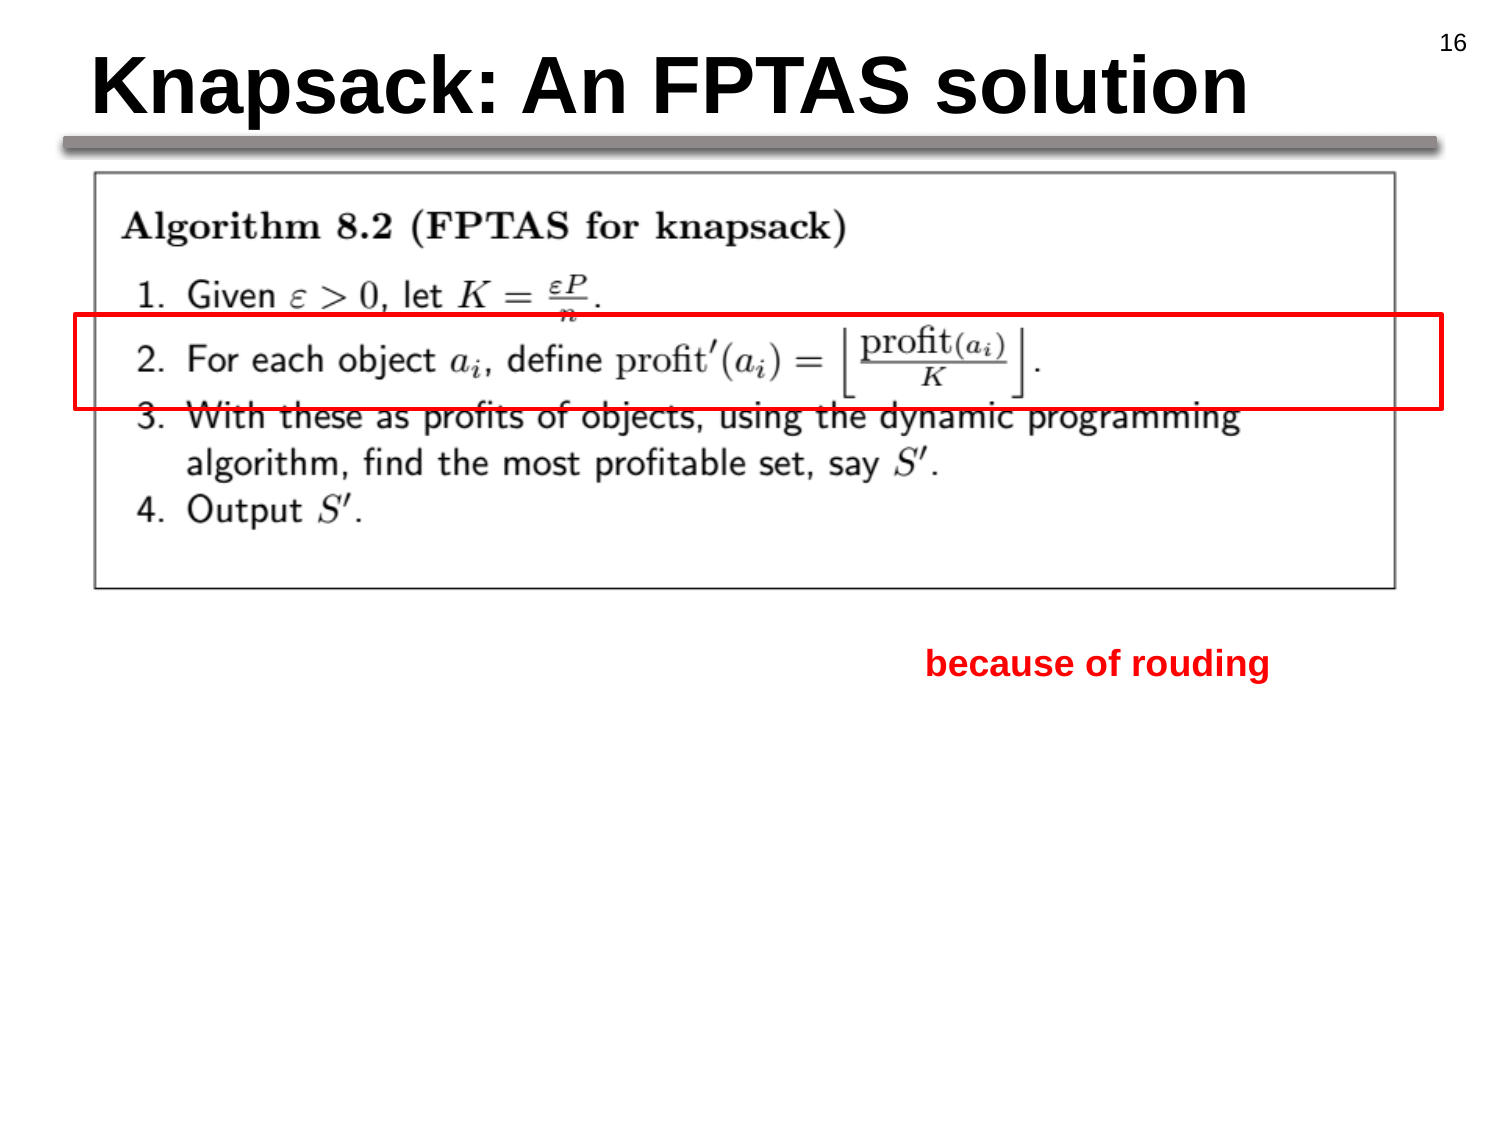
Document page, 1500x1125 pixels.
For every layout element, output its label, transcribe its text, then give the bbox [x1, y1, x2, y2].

title Knapsack: An FPTAS solution [75, 20, 1425, 138]
text_box because of rouding [910, 632, 1442, 692]
slide_number 16 [1131, 18, 1483, 62]
picture [30, 160, 1482, 624]
